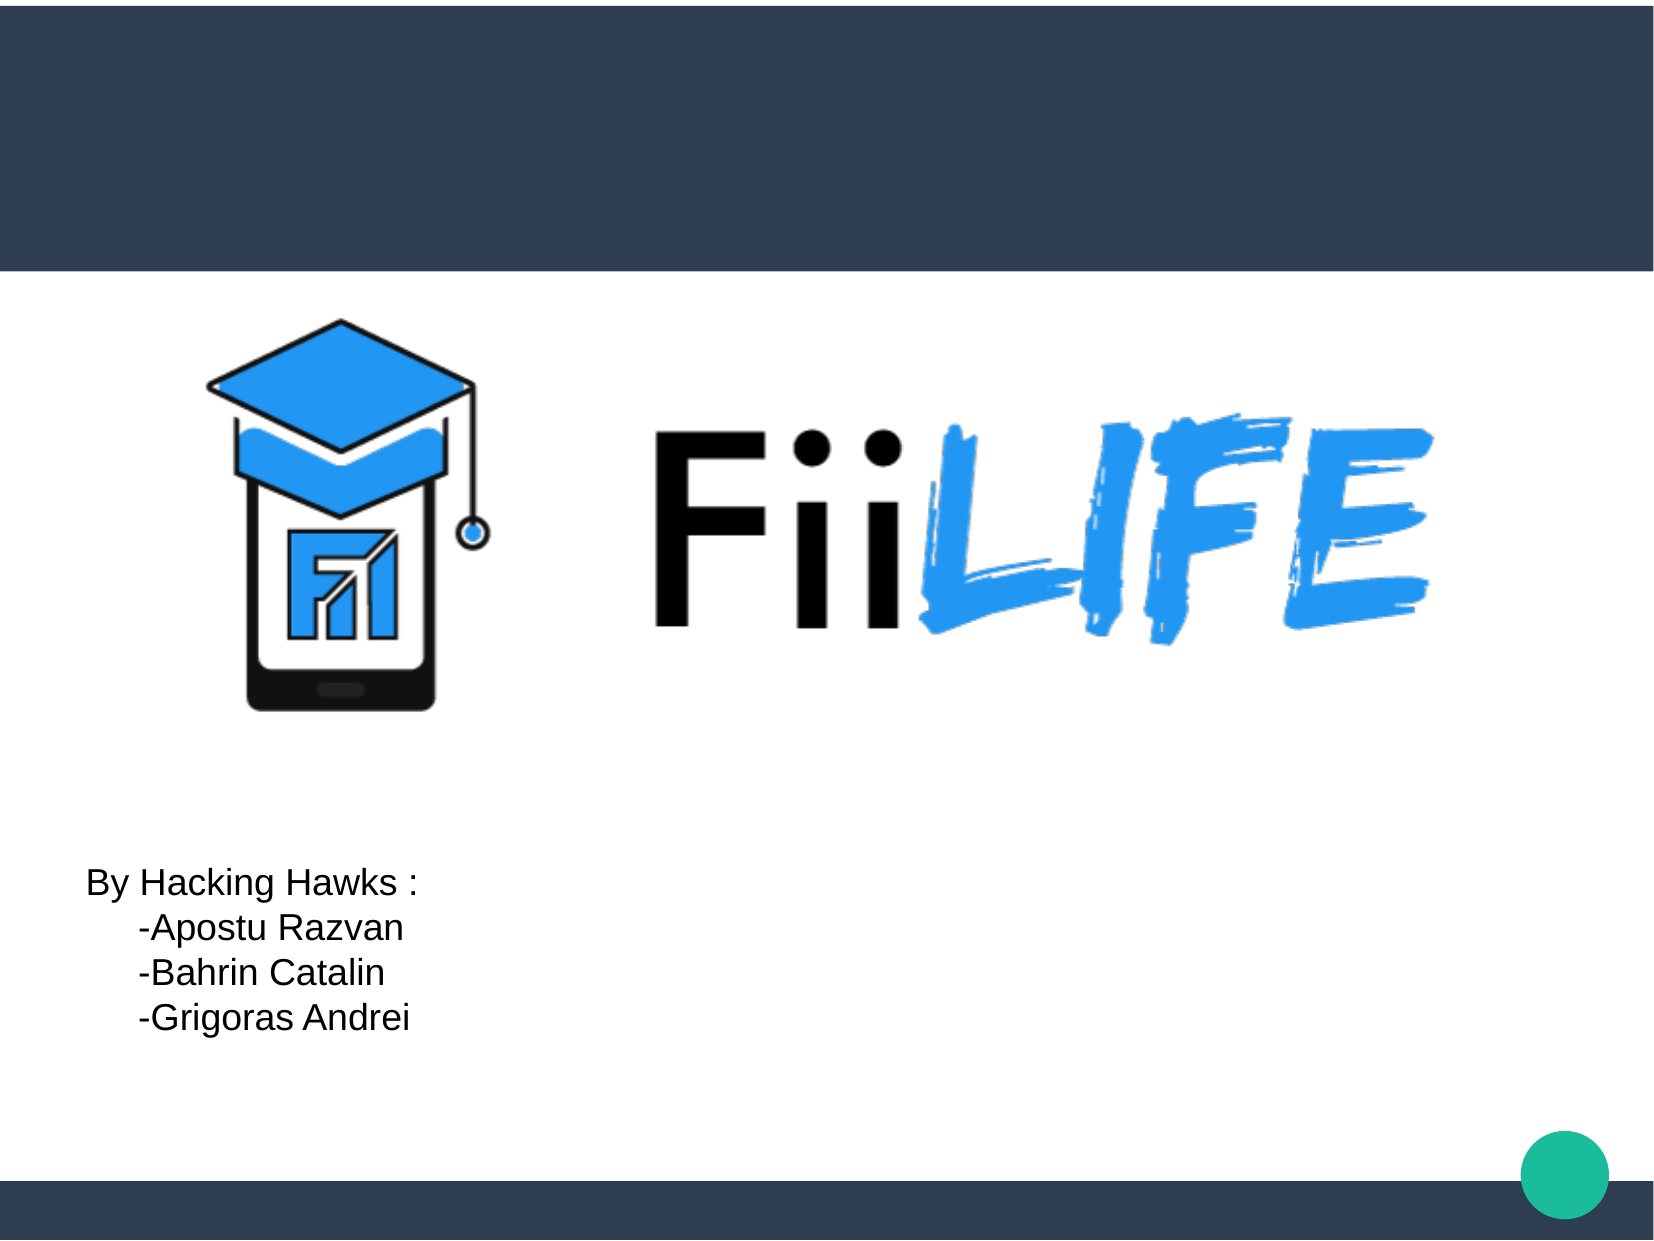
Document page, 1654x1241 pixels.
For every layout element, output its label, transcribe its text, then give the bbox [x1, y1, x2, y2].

text_box By Hacking Hawks : -Apostu Razvan -Bahrin Catalin -Grigoras Andrei [70, 850, 1512, 1034]
picture [46, 256, 1595, 774]
